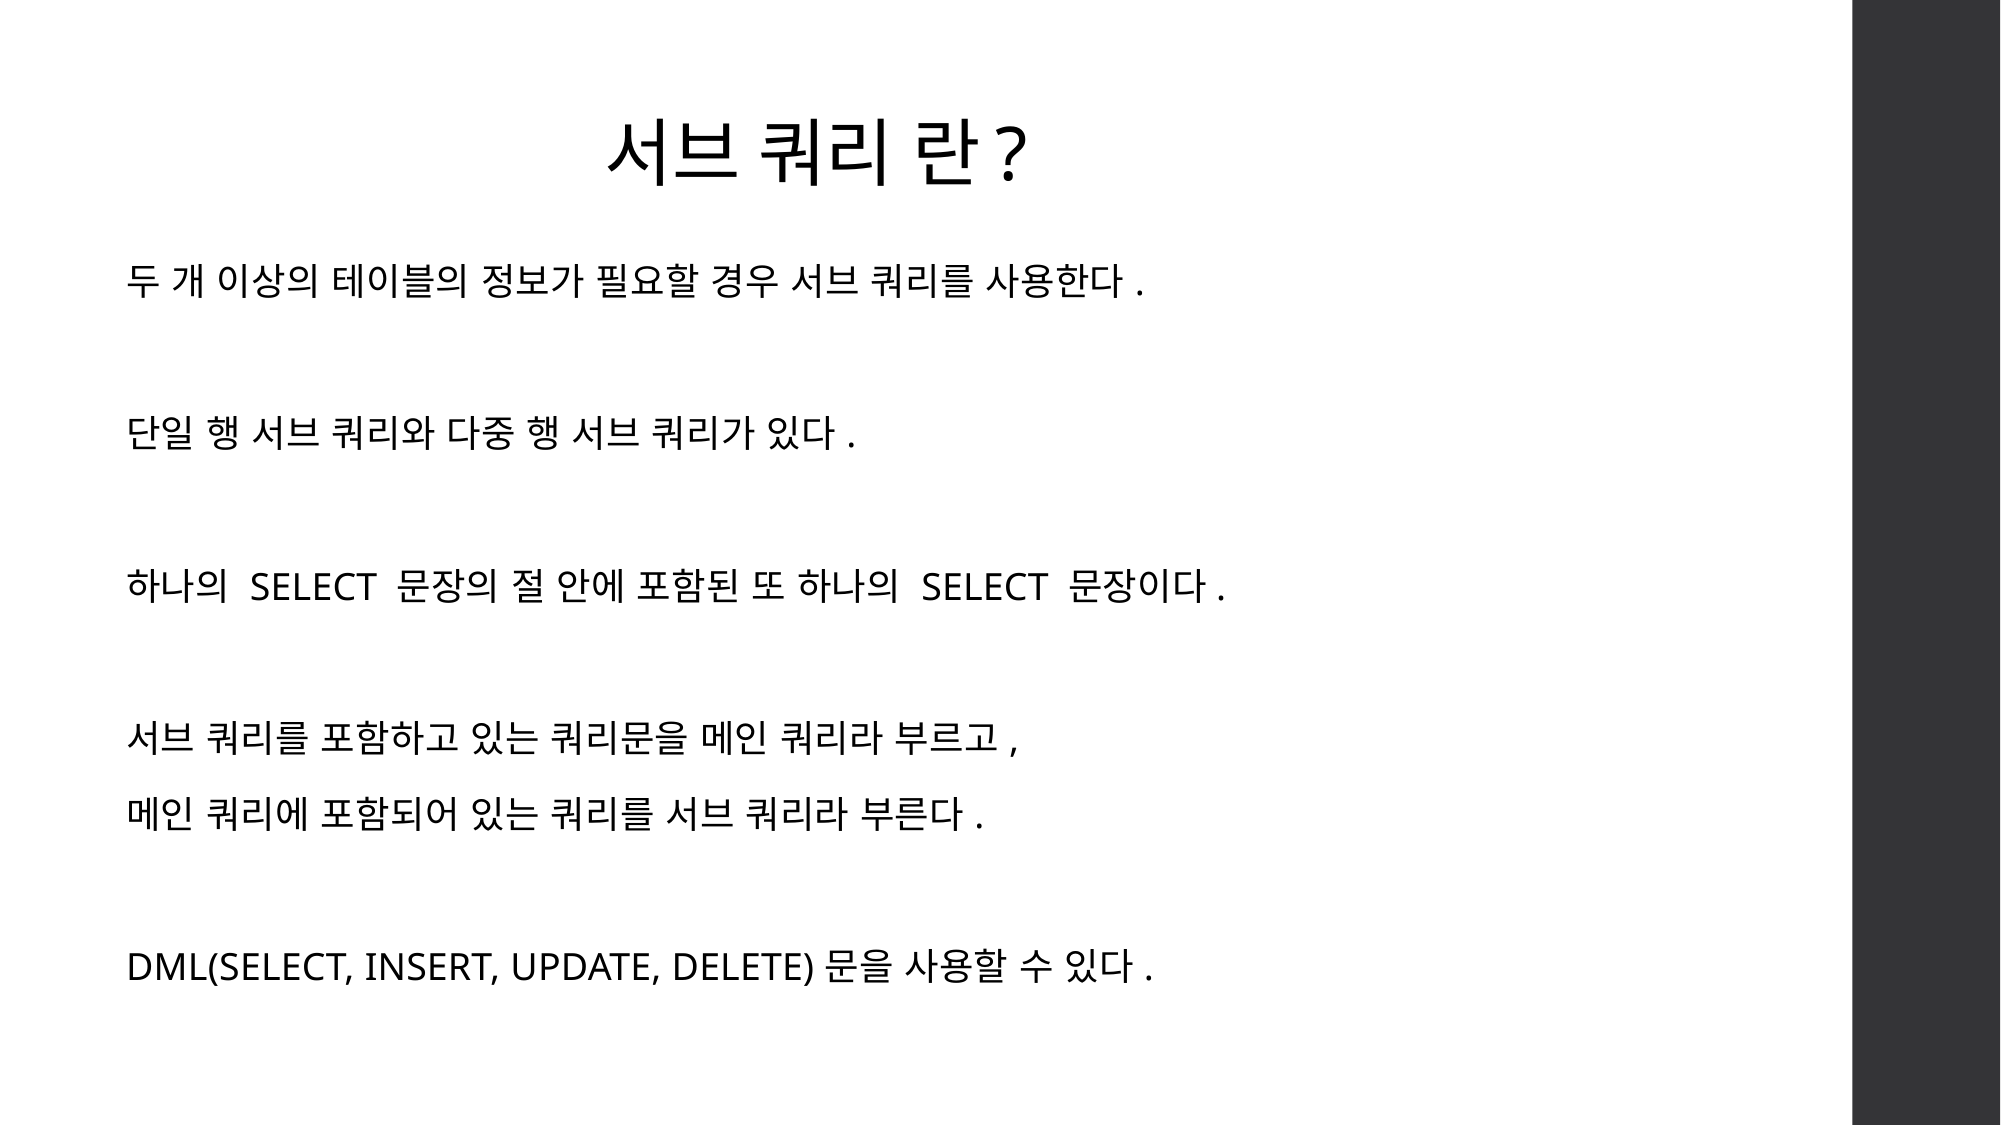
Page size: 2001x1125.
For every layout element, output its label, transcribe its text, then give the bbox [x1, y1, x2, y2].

list 두 개 이상의 테이블의 정보가 필요할 경우 서브 쿼리를 사용한다. 단일 행 서브 쿼리와 다중 행 서브 쿼리가 있다. 하나의 SELECT 문장의 절 안에 포함된 또 하나의 SELECT 문장이다. 서브 쿼리를 포함하고 있는 쿼리문을 메인 쿼리라 부르고, 메인 쿼리에 포함되어 있는 쿼리를 서브 쿼리라 부른다. DML(SELECT, INSERT, UPDATE, DELETE)문을 사용할 수 있다. [111, 254, 1522, 1016]
title 서브 쿼리 란? [111, 108, 1522, 205]
